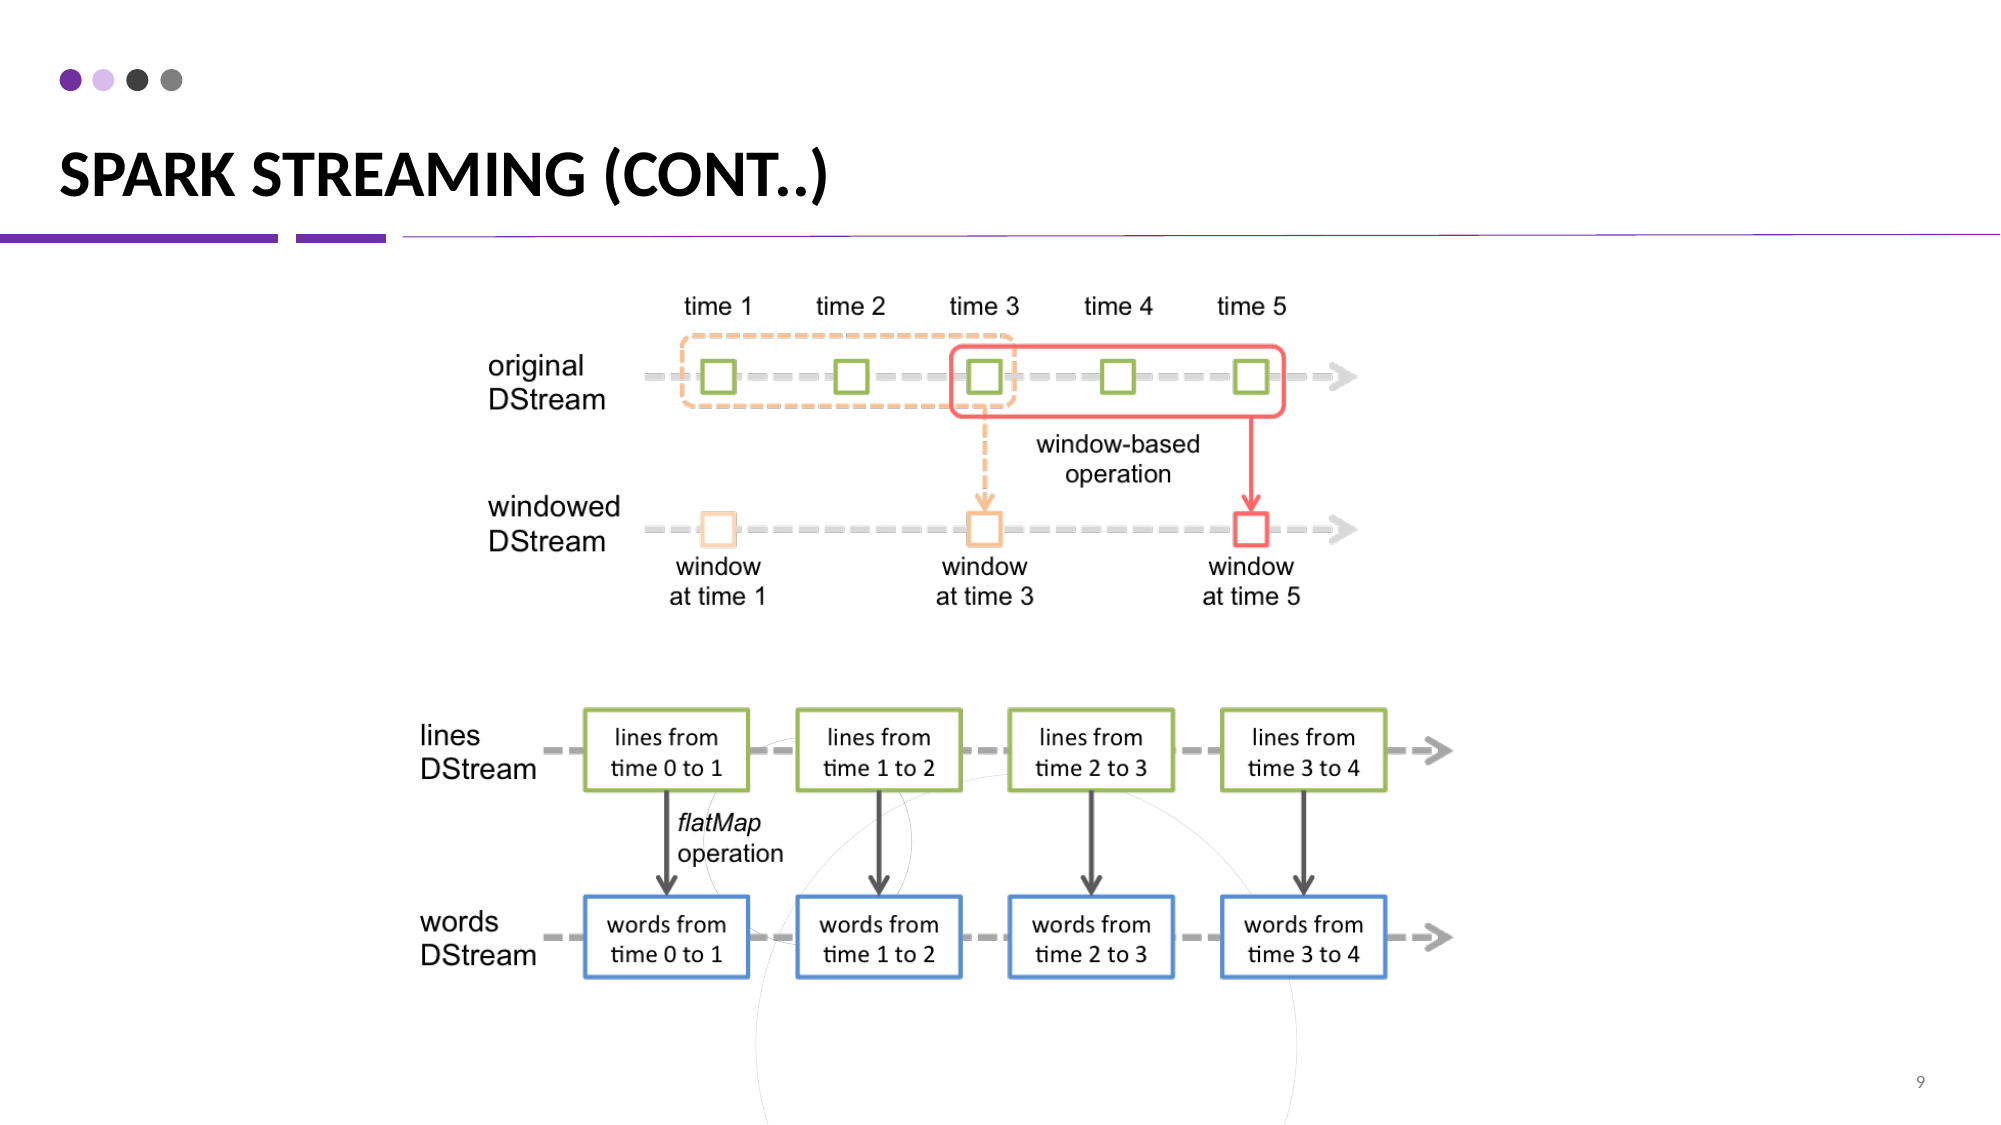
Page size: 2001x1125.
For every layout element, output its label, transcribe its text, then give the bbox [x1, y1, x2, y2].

picture [376, 248, 1491, 1043]
title Spark streaming (cont..) [59, 40, 1941, 211]
slide_number 9 [1490, 1060, 1941, 1102]
